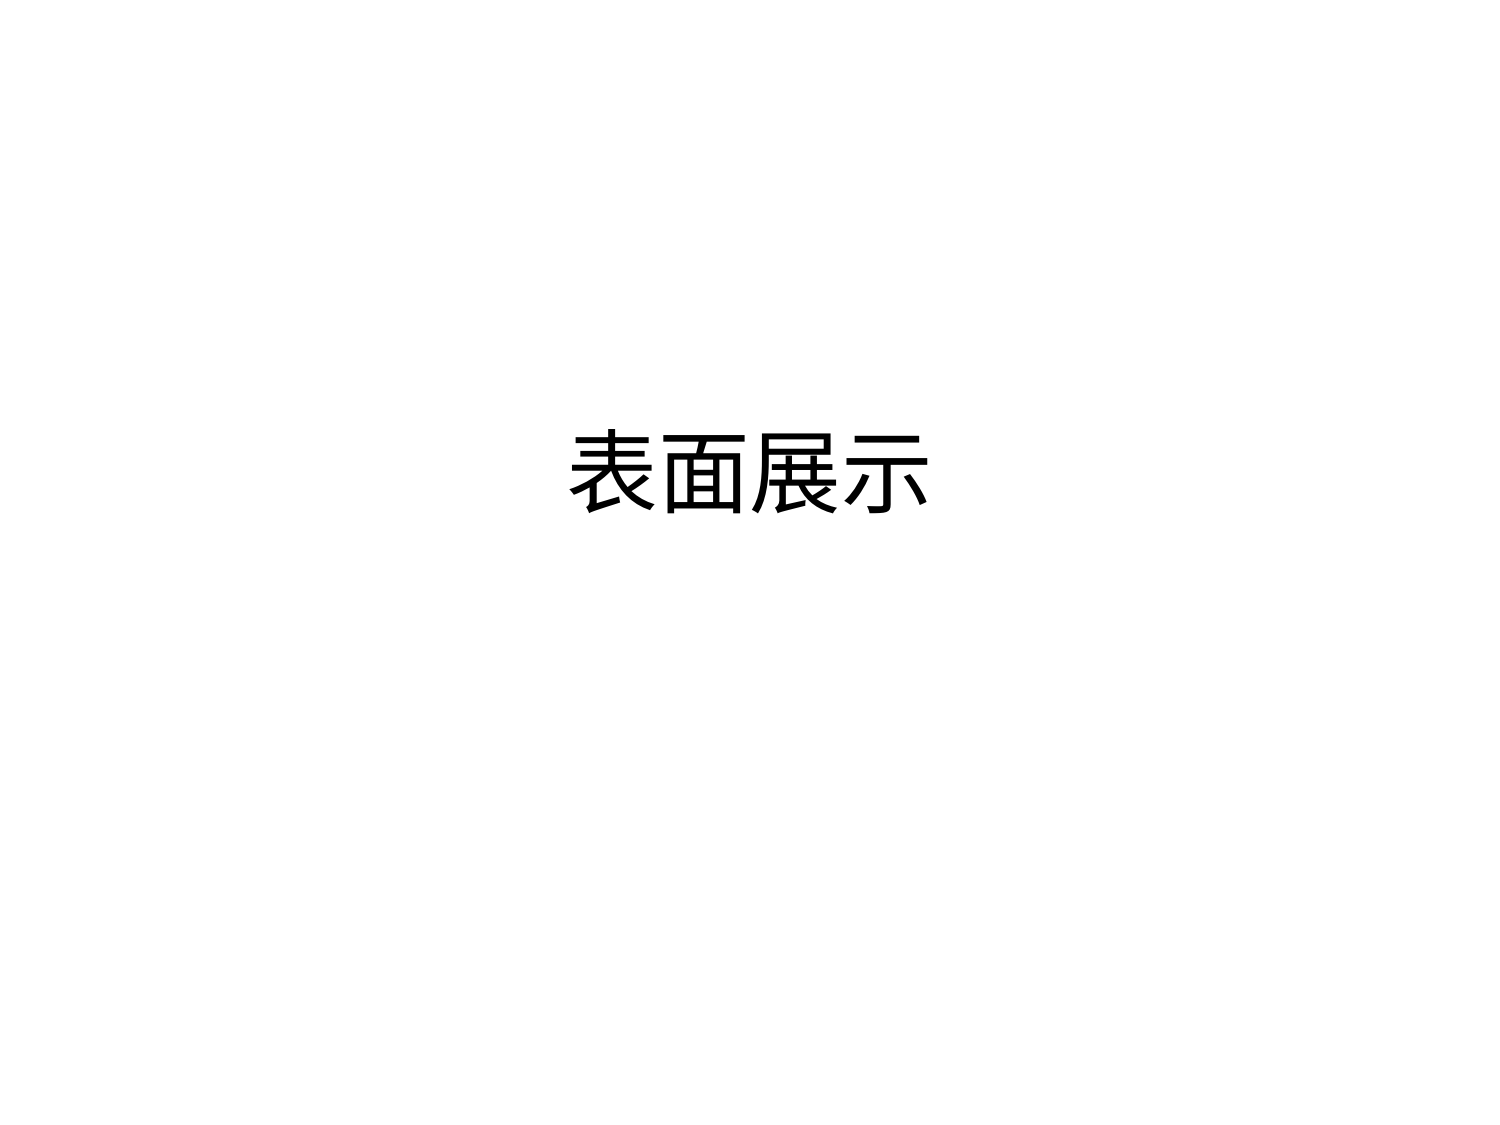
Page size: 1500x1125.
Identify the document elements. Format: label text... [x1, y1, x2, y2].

title 表面展示 [112, 349, 1388, 591]
